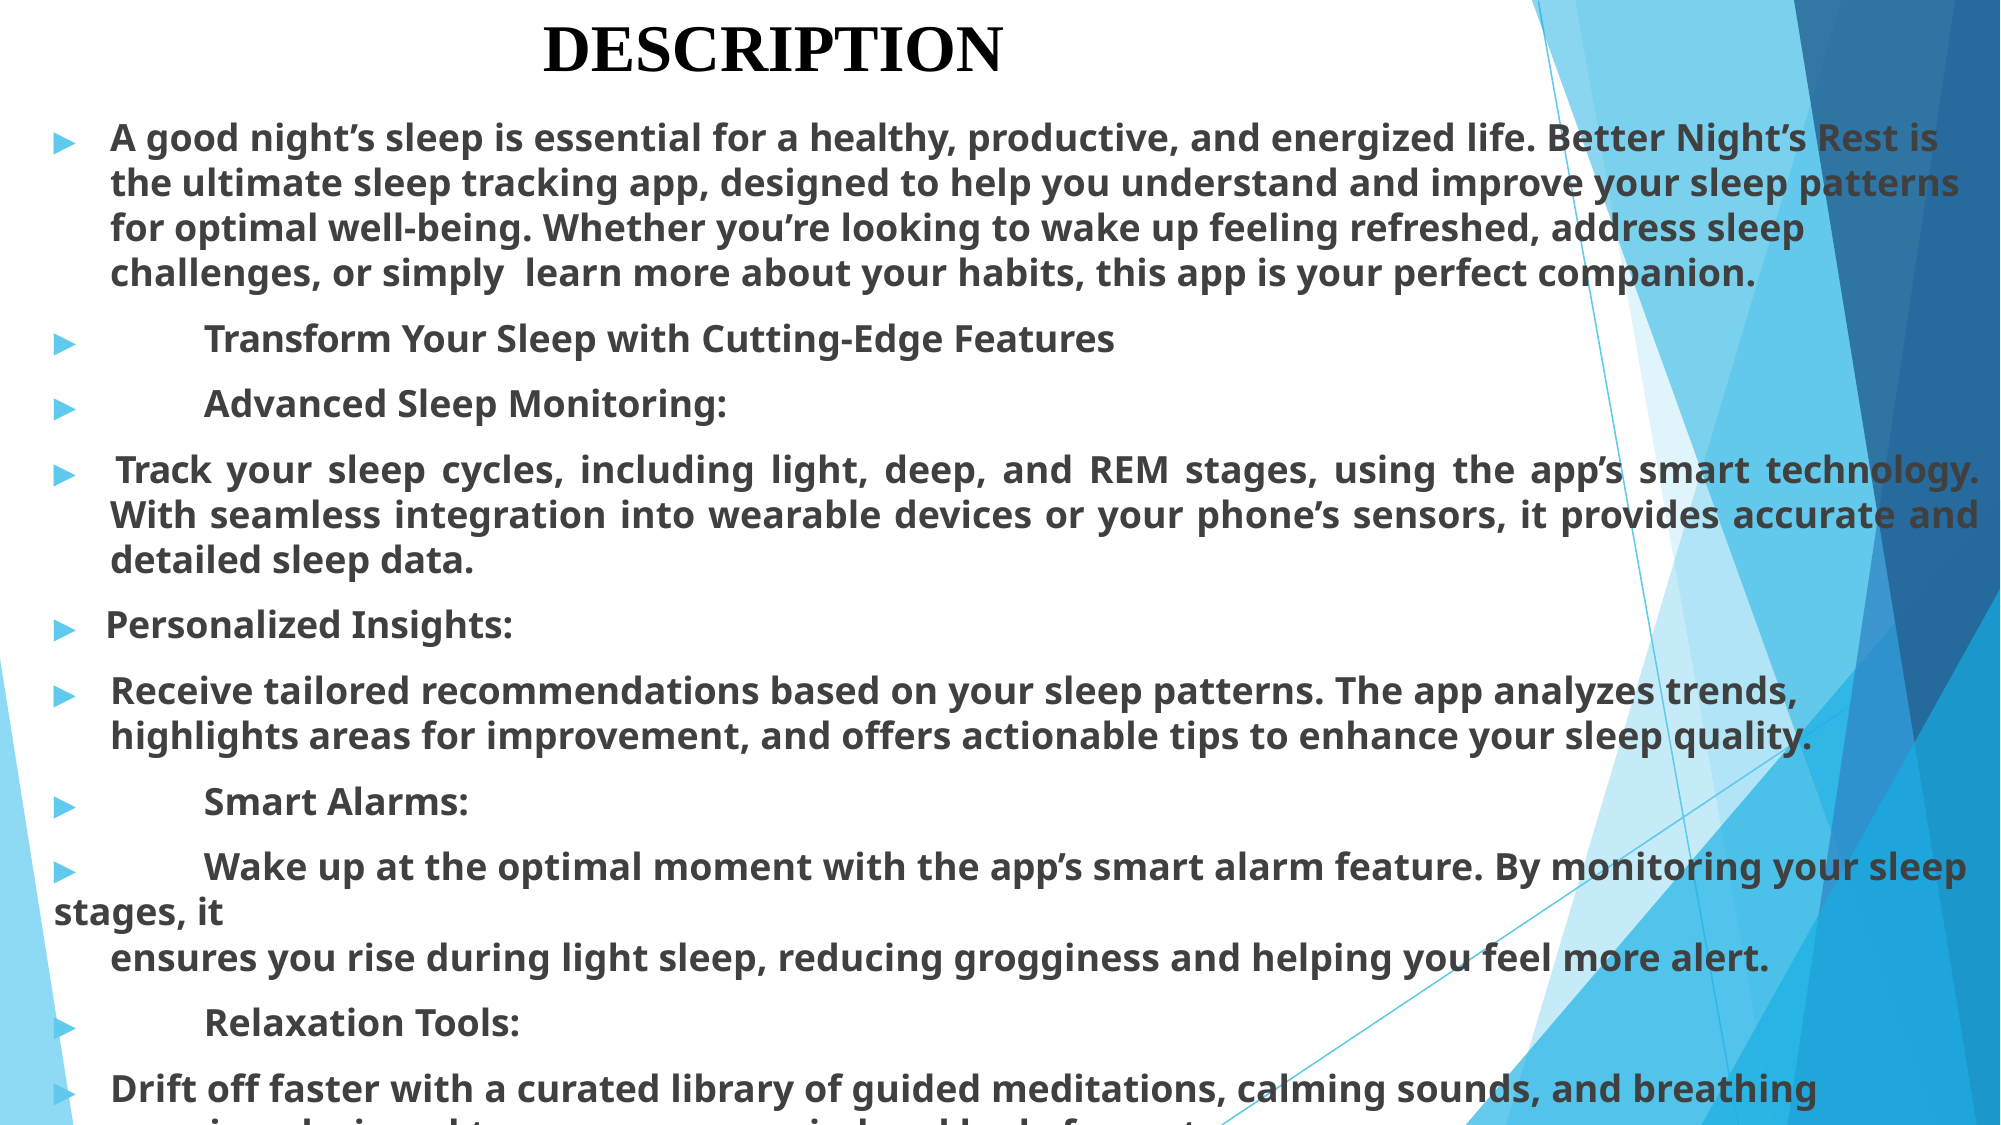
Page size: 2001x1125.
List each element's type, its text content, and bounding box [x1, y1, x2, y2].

title DESCRIPTION [12, 1, 1988, 194]
text_box ▶ A good night’s sleep is essential for a healthy, productive, and energized life. Better Night’s Rest is the ultimate sleep tracking app, designed to help you understand and improve your sleep patterns for optimal well-being. Whether you’re looking to wake up feeling refreshed, address sleep challenges, or simply learn more about your habits, this app is your perfect companion. ▶ Transform Your Sleep with Cutting-Edge Features ▶ Advanced Sleep Monitoring: ▶ Track your sleep cycles, including light, deep, and REM stages, using the app’s smart technology. With seamless integration into wearable devices or your phone’s sensors, it provides accurate and detailed sleep data. ▶ Personalized Insights: ▶ Receive tailored recommendations based on your sleep patterns. The app analyzes trends, highlights areas for improvement, and offers actionable tips to enhance your sleep quality. ▶ Smart Alarms: ▶ Wake up at the optimal moment with the app’s smart alarm feature. By monitoring your sleep stages, it ensures you rise during light sleep, reducing grogginess and helping you feel more alert. ▶ Relaxation Tools: ▶ Drift off faster with a curated library of guided meditations, calming sounds, and breathing exercises designed to prepare your mind and body for rest. [51, 112, 1980, 1125]
